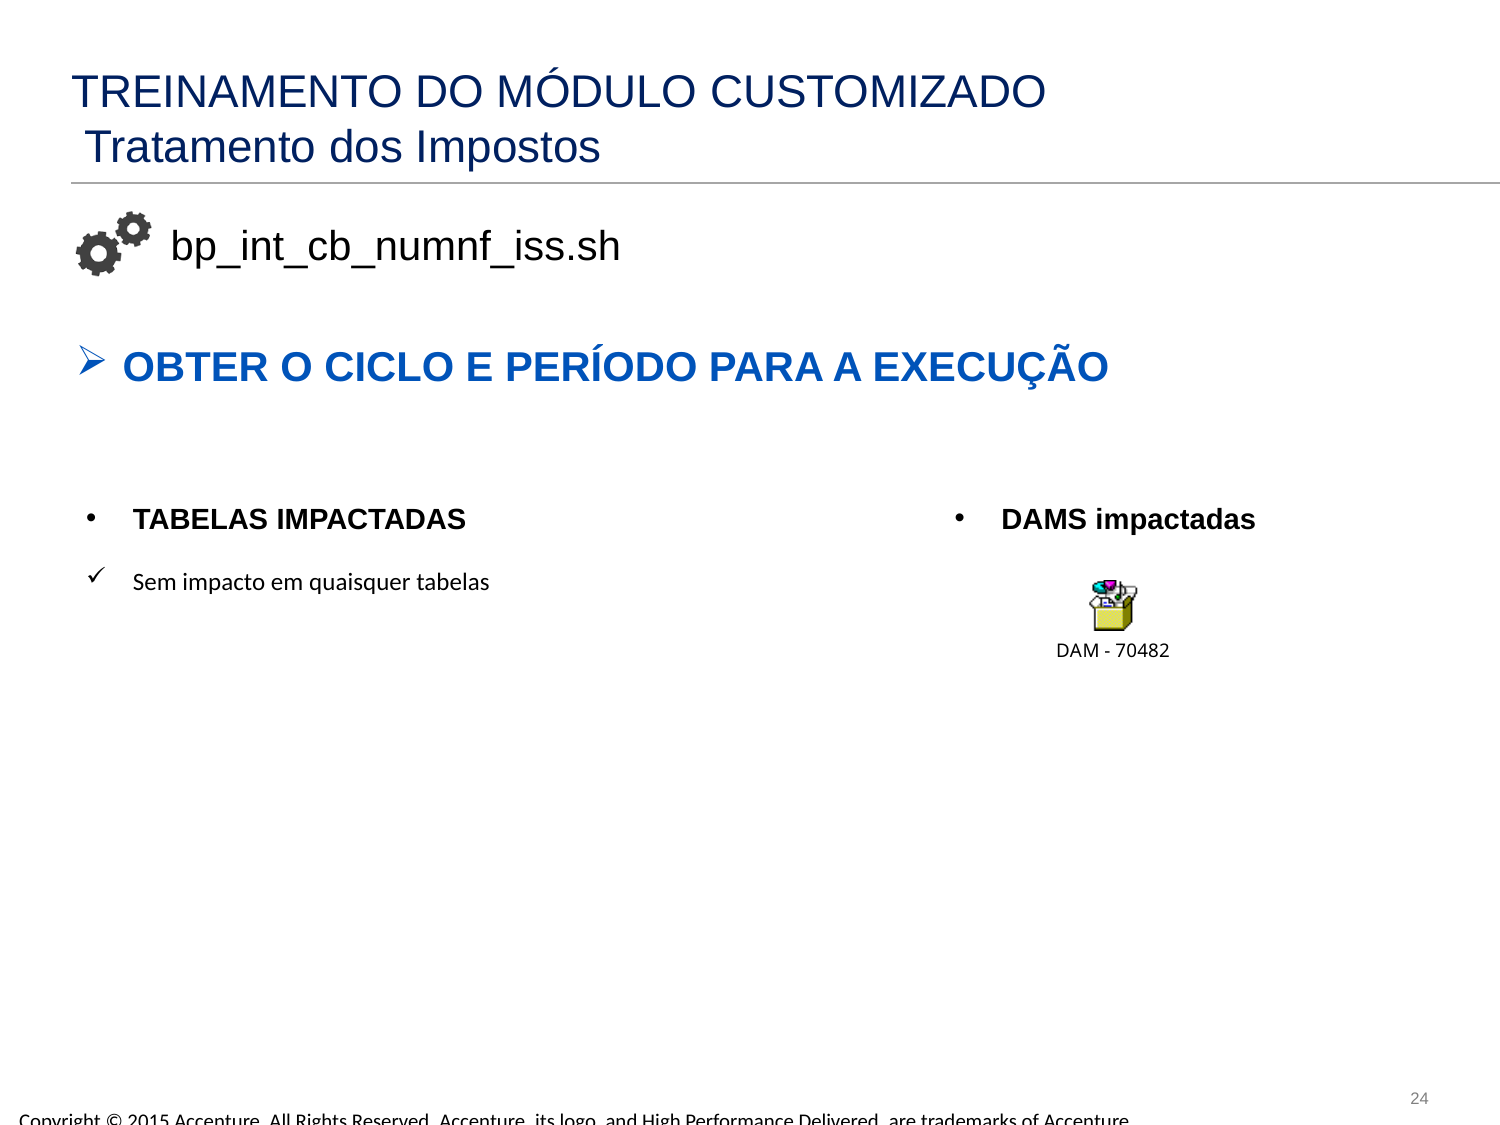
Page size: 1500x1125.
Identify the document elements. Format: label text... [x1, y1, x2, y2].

text_box DAMS impactadas [939, 492, 1500, 543]
text_box OBTER O CICLO E PERÍODO PARA A EXECUÇÃO [75, 340, 1110, 426]
text_box bp_int_cb_numnf_iss.sh [160, 211, 637, 277]
picture [72, 200, 155, 284]
title TREINAMENTO DO MÓDULO CUSTOMIZADO Tratamento dos Impostos [71, 0, 1430, 172]
text_box TABELAS IMPACTADAS [71, 492, 726, 543]
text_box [1037, 580, 1189, 708]
text_box Sem impacto em quaisquer tabelas [71, 558, 822, 604]
